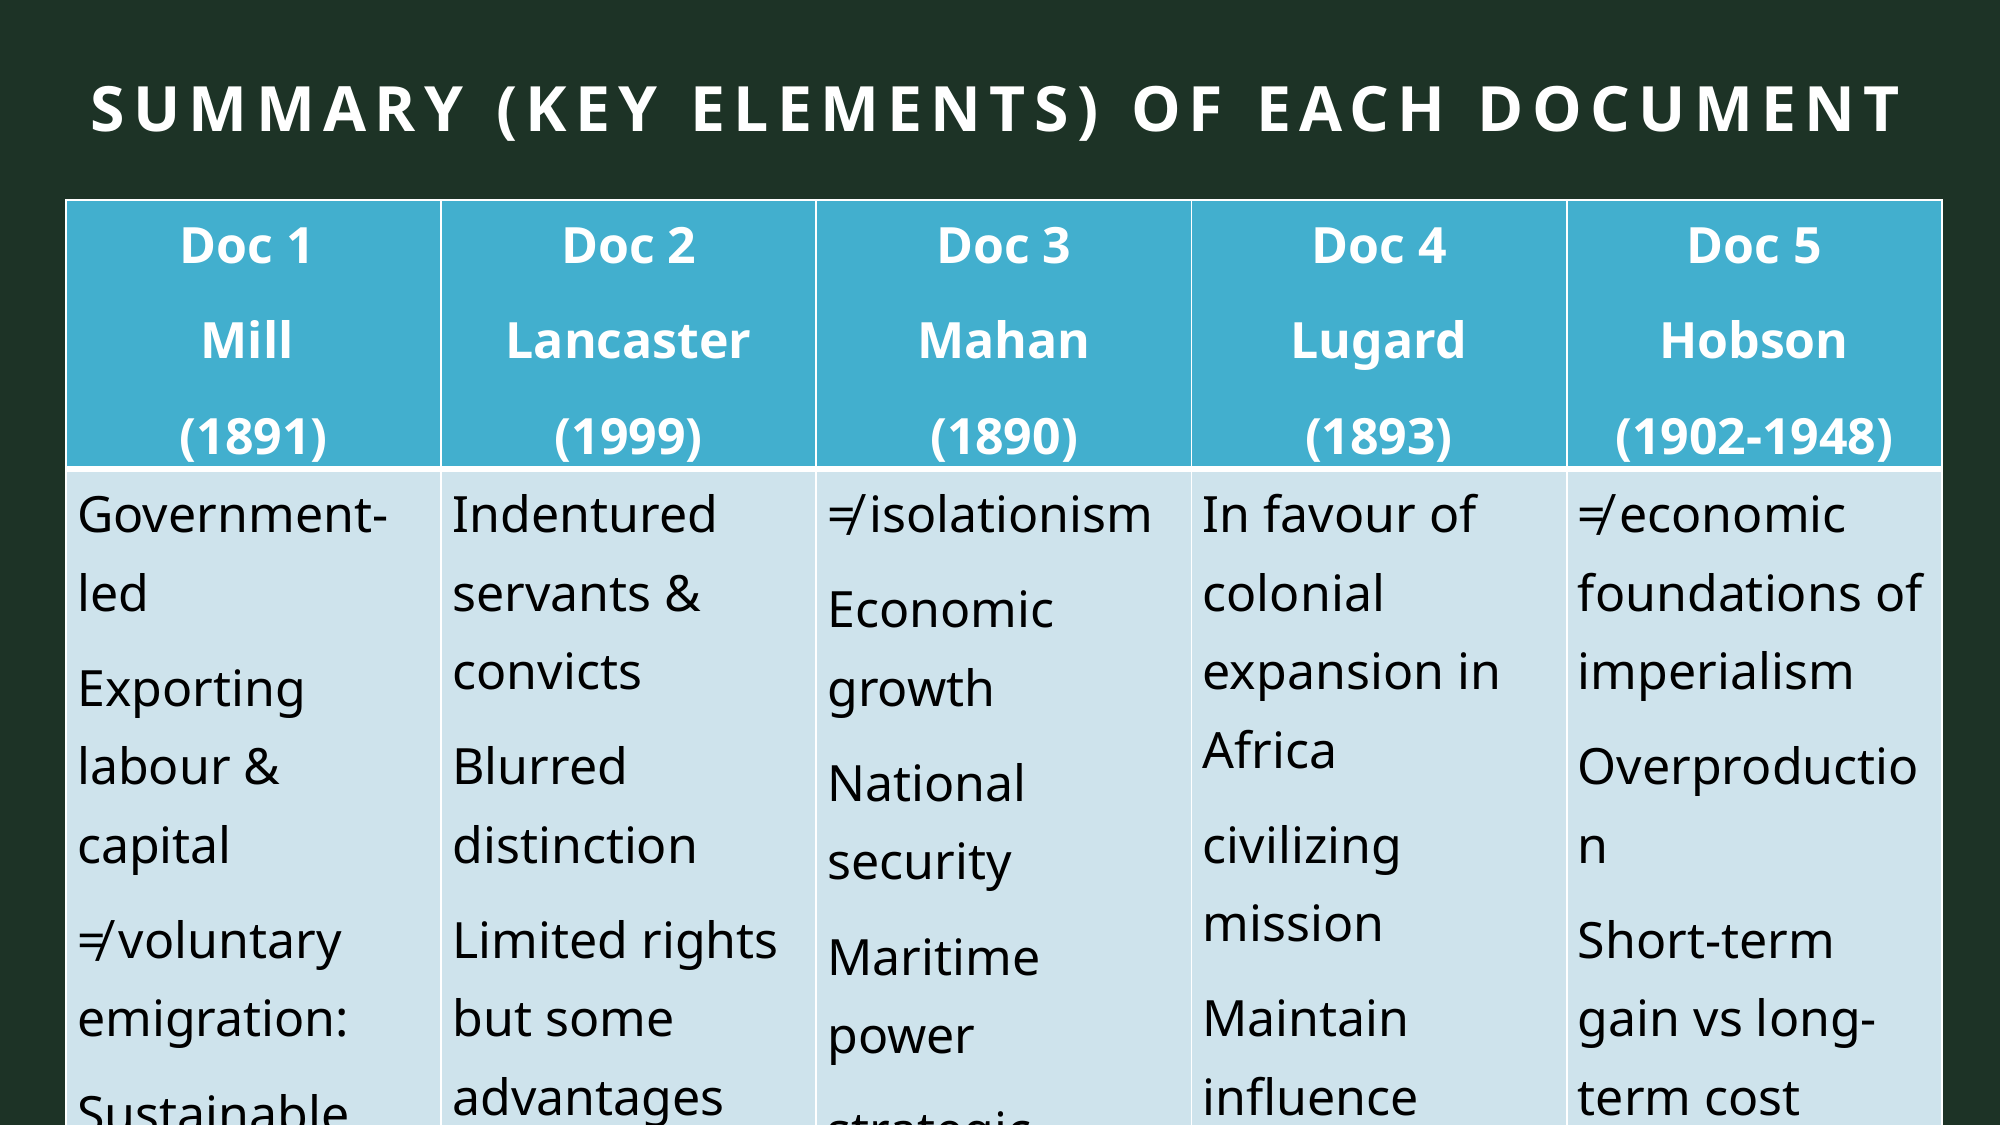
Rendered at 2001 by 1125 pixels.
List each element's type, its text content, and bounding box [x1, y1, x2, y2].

table_cell Government-led Exporting labour & capital ≠ voluntary emigration: Sustainable development [67, 472, 440, 1125]
table_header Doc 3 Mahan (1890) [817, 201, 1191, 466]
table_cell Indentured servants & convicts Blurred distinction Limited rights but some advantages [442, 472, 815, 1125]
table_header Doc 2 Lancaster (1999) [442, 201, 815, 466]
table_cell In favour of colonial expansion in Africa civilizing mission Maintain influence [1192, 472, 1566, 1125]
table_cell ≠ isolationism Economic growth National security Maritime power strategic [817, 472, 1191, 1125]
table_header Doc 5 Hobson (1902-1948) [1568, 201, 1941, 466]
table_header Doc 1 Mill (1891) [67, 201, 440, 466]
table_header Doc 4 Lugard (1893) [1192, 201, 1566, 466]
table_cell ≠ economic foundations of imperialism Overproduction Short-term gain vs long-term cost [1568, 472, 1941, 1125]
title SUMMARY (KEY ELEMENTS) OF EACH DOCUMENT [22, 69, 1971, 177]
